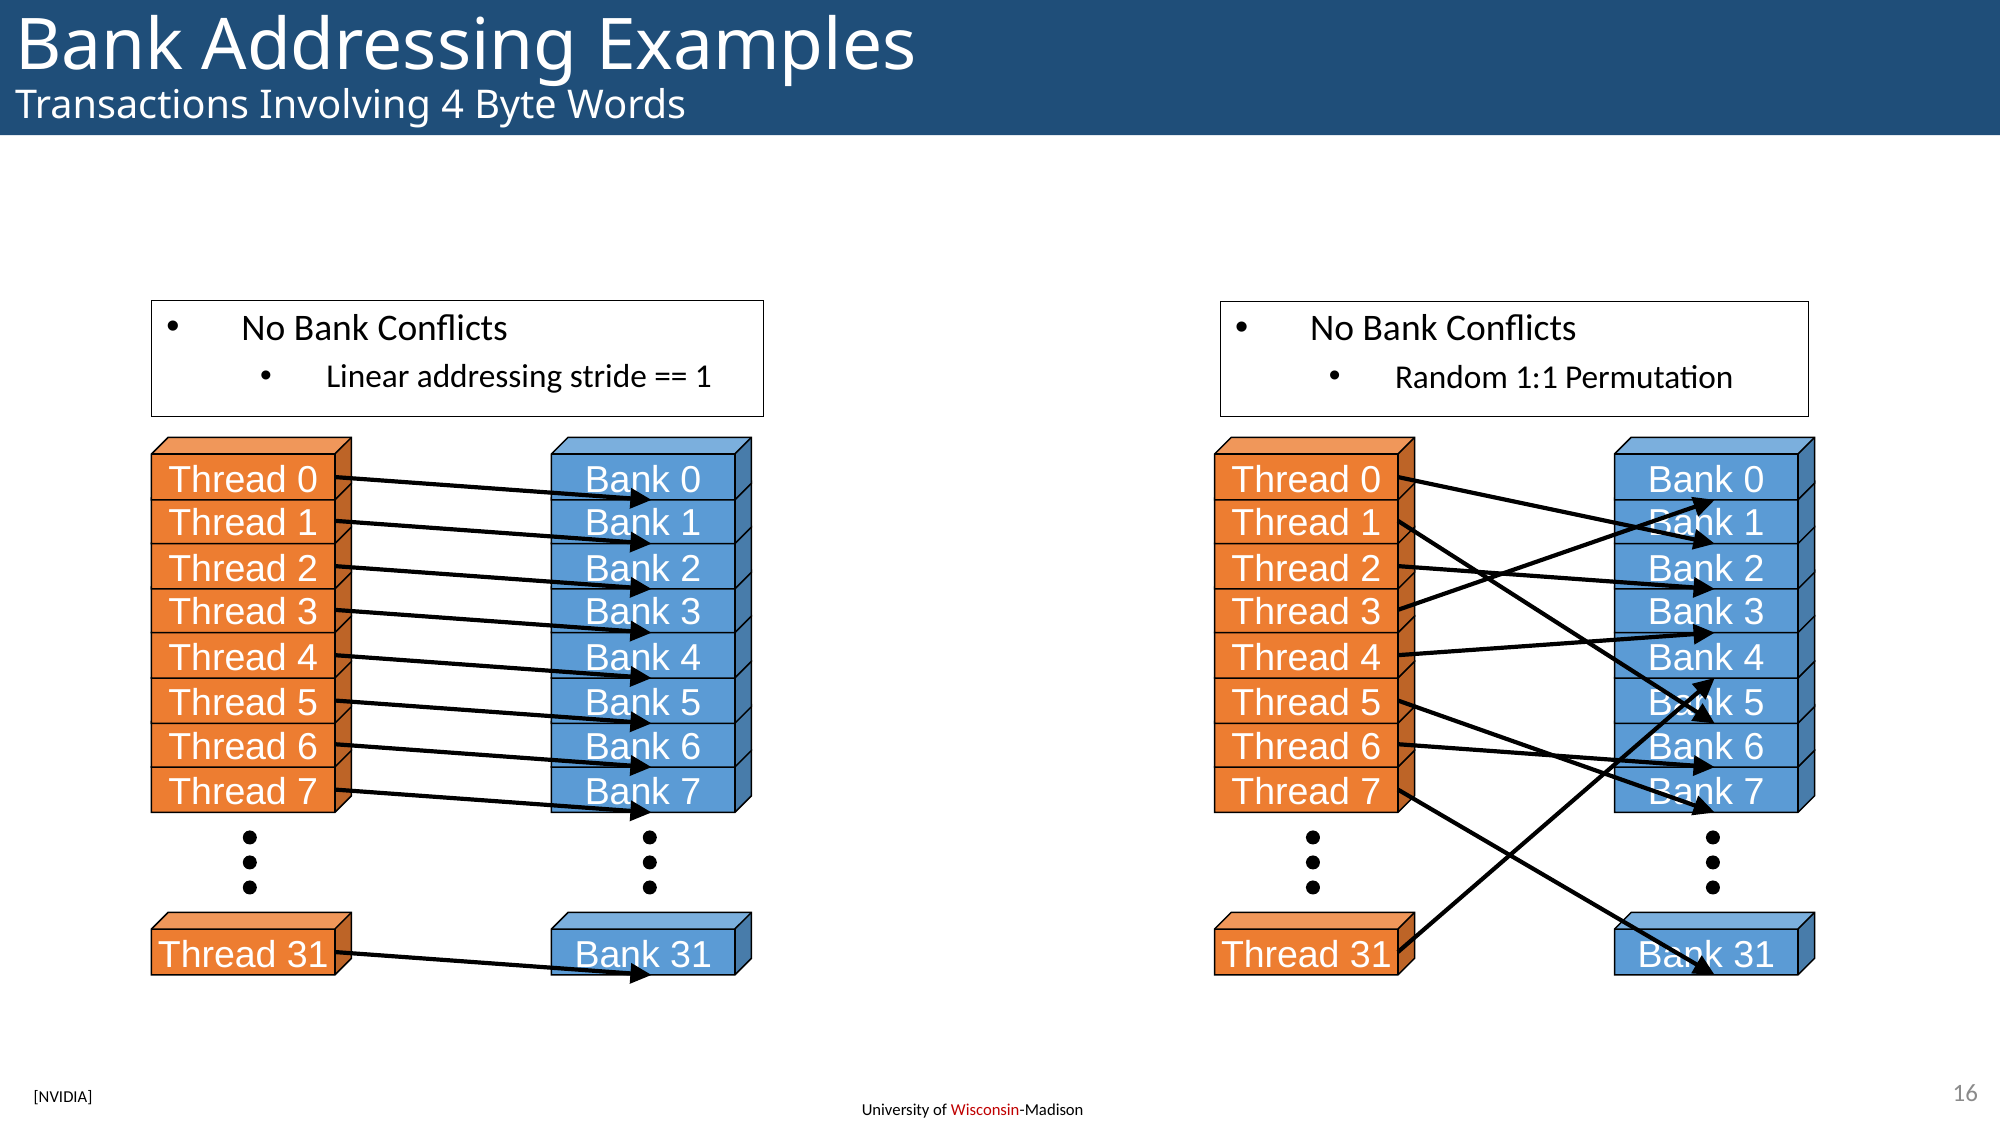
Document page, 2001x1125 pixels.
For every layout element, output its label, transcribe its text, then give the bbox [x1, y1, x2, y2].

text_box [151, 437, 752, 975]
list No Bank Conflicts Random 1:1 Permutation [1220, 301, 1809, 417]
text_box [1214, 437, 1815, 975]
title Bank Addressing Examples Transactions Involving 4 Byte Words [0, 0, 2000, 136]
slide_number 16 [1879, 1069, 1994, 1114]
list No Bank Conflicts Linear addressing stride == 1 [151, 300, 764, 417]
